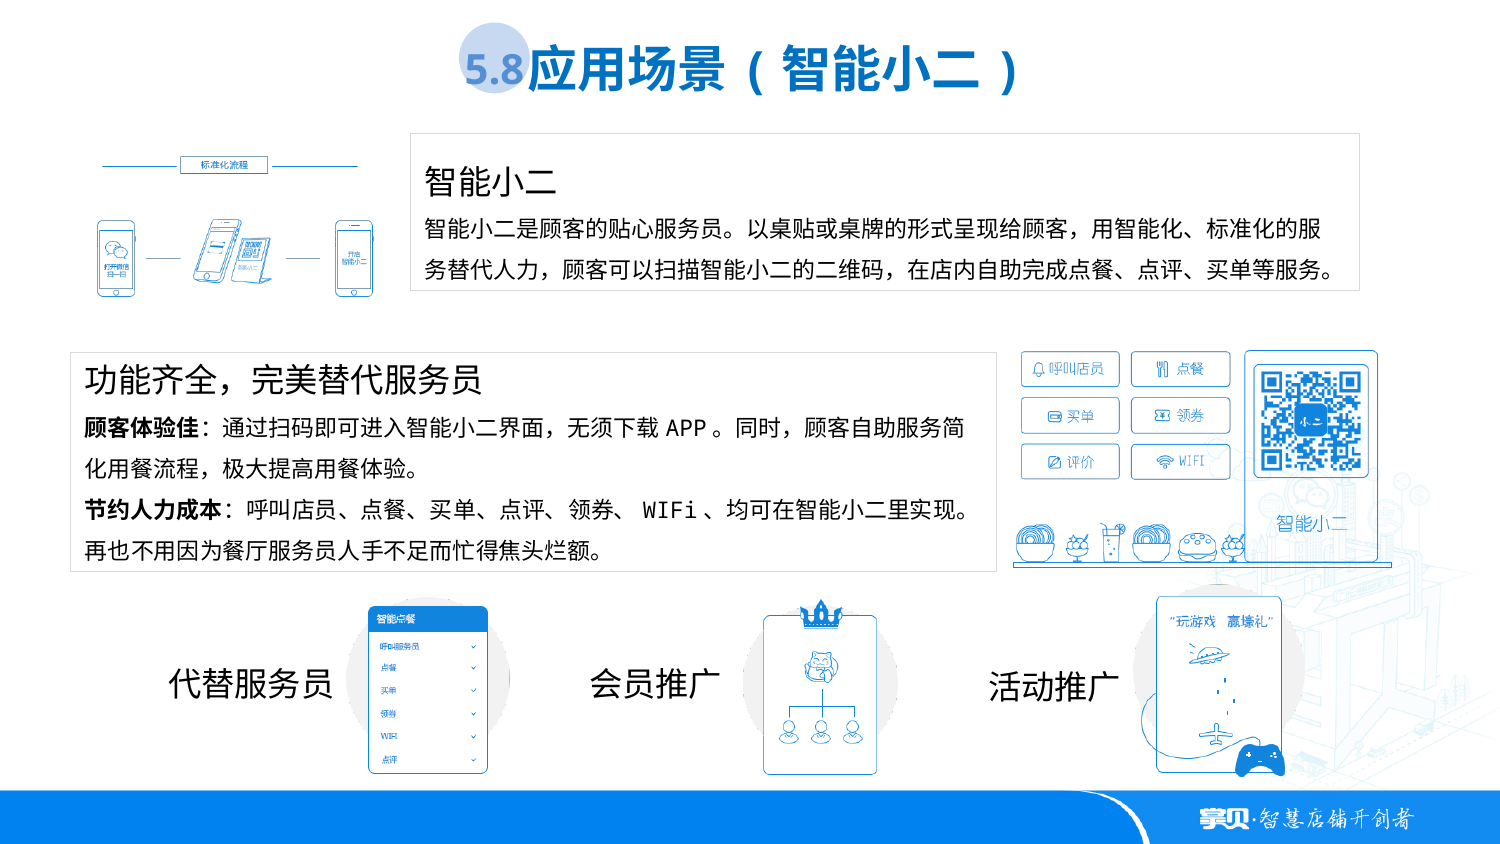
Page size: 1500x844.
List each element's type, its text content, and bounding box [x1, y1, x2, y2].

text_box 5.8 [449, 10, 540, 101]
text_box 智能小二 智能小二是顾客的贴心服务员。以桌贴或桌牌的形式呈现给顾客，用智能化、标准化的服务替代人力，顾客可以扫描智能小二的二维码，在店内自助完成点餐、点评、买单等服务。 [434, 133, 1360, 291]
text_box 应用场景(智能小二) [513, 0, 1039, 105]
text_box 会员推广 [574, 656, 709, 711]
text_box 代替服务员 [153, 656, 311, 711]
text_box 活动推广 [973, 659, 1096, 714]
text_box 功能齐全，完美替代服务员 顾客体验佳：通过扫码即可进入智能小二界面，无须下载APP。同时，顾客自助服务简化用餐流程，极大提高用餐体验。 节约人力成本：呼叫店员、点餐、买单、点评、领券、WIFi、均可在智能小二里实现。再也不用因为餐厅服务员人手不足而忙得焦头烂额。 [70, 352, 925, 572]
picture [0, 0, 1500, 844]
